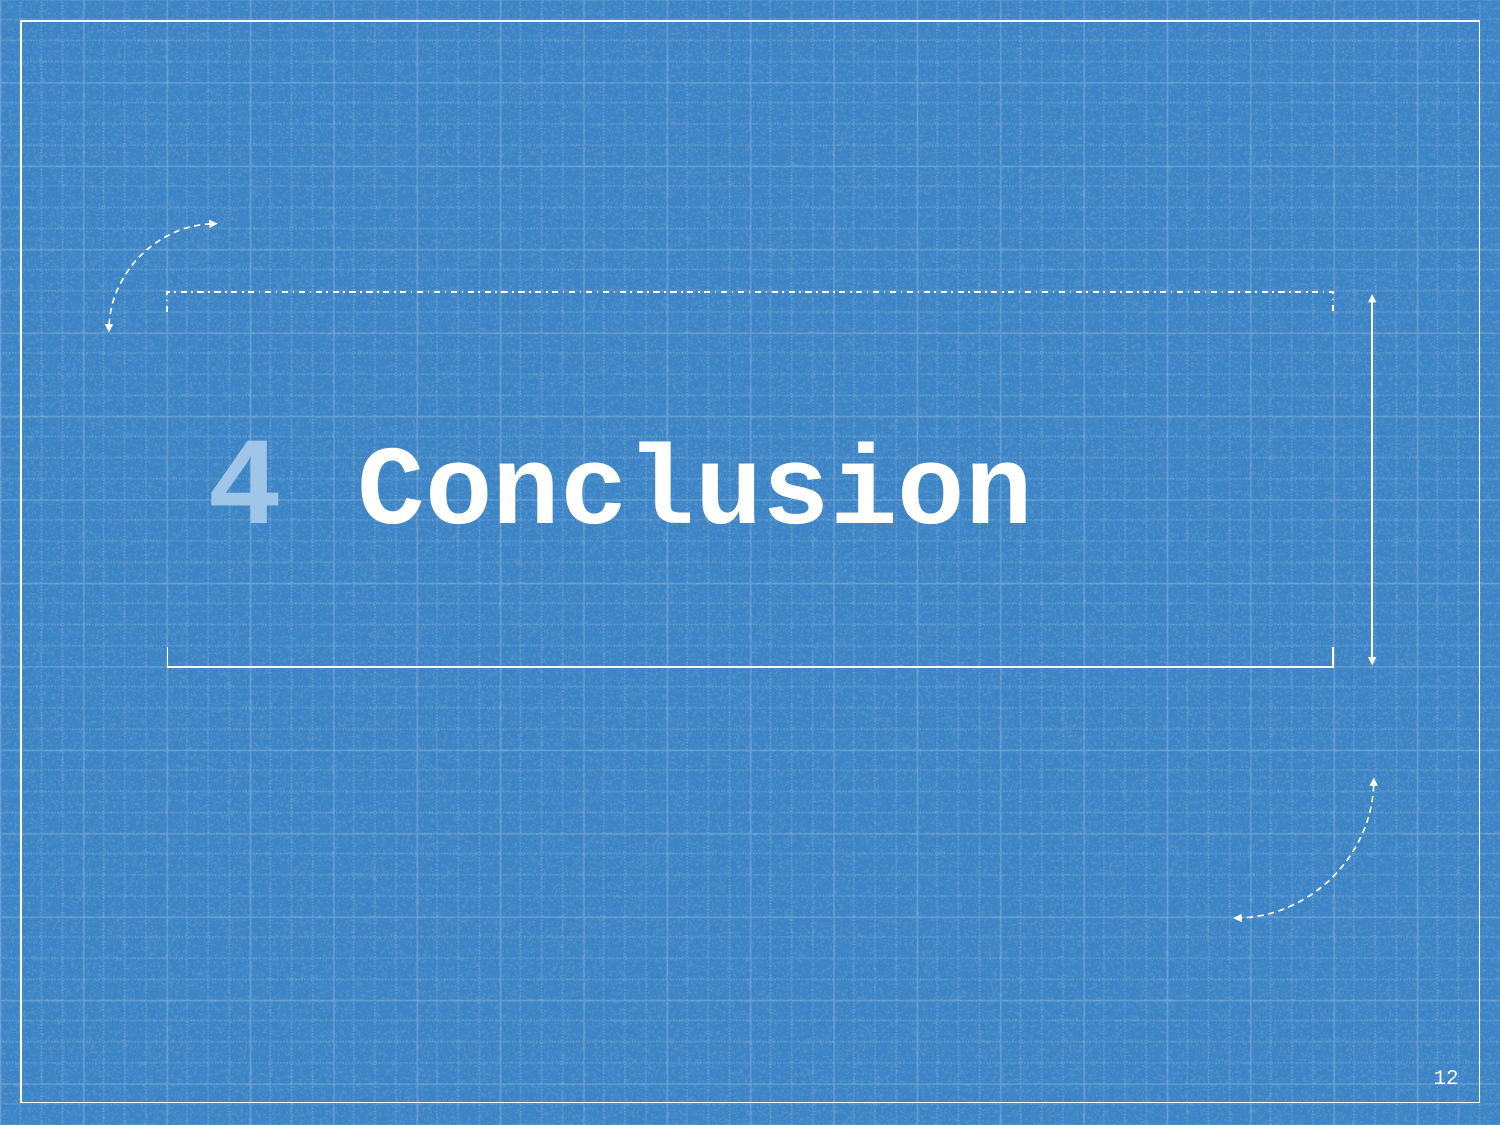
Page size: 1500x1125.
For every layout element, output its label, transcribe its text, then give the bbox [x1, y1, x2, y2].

title 4 Conclusion [192, 383, 1375, 638]
slide_number 12 [1398, 1048, 1474, 1113]
picture [0, 0, 1500, 1125]
